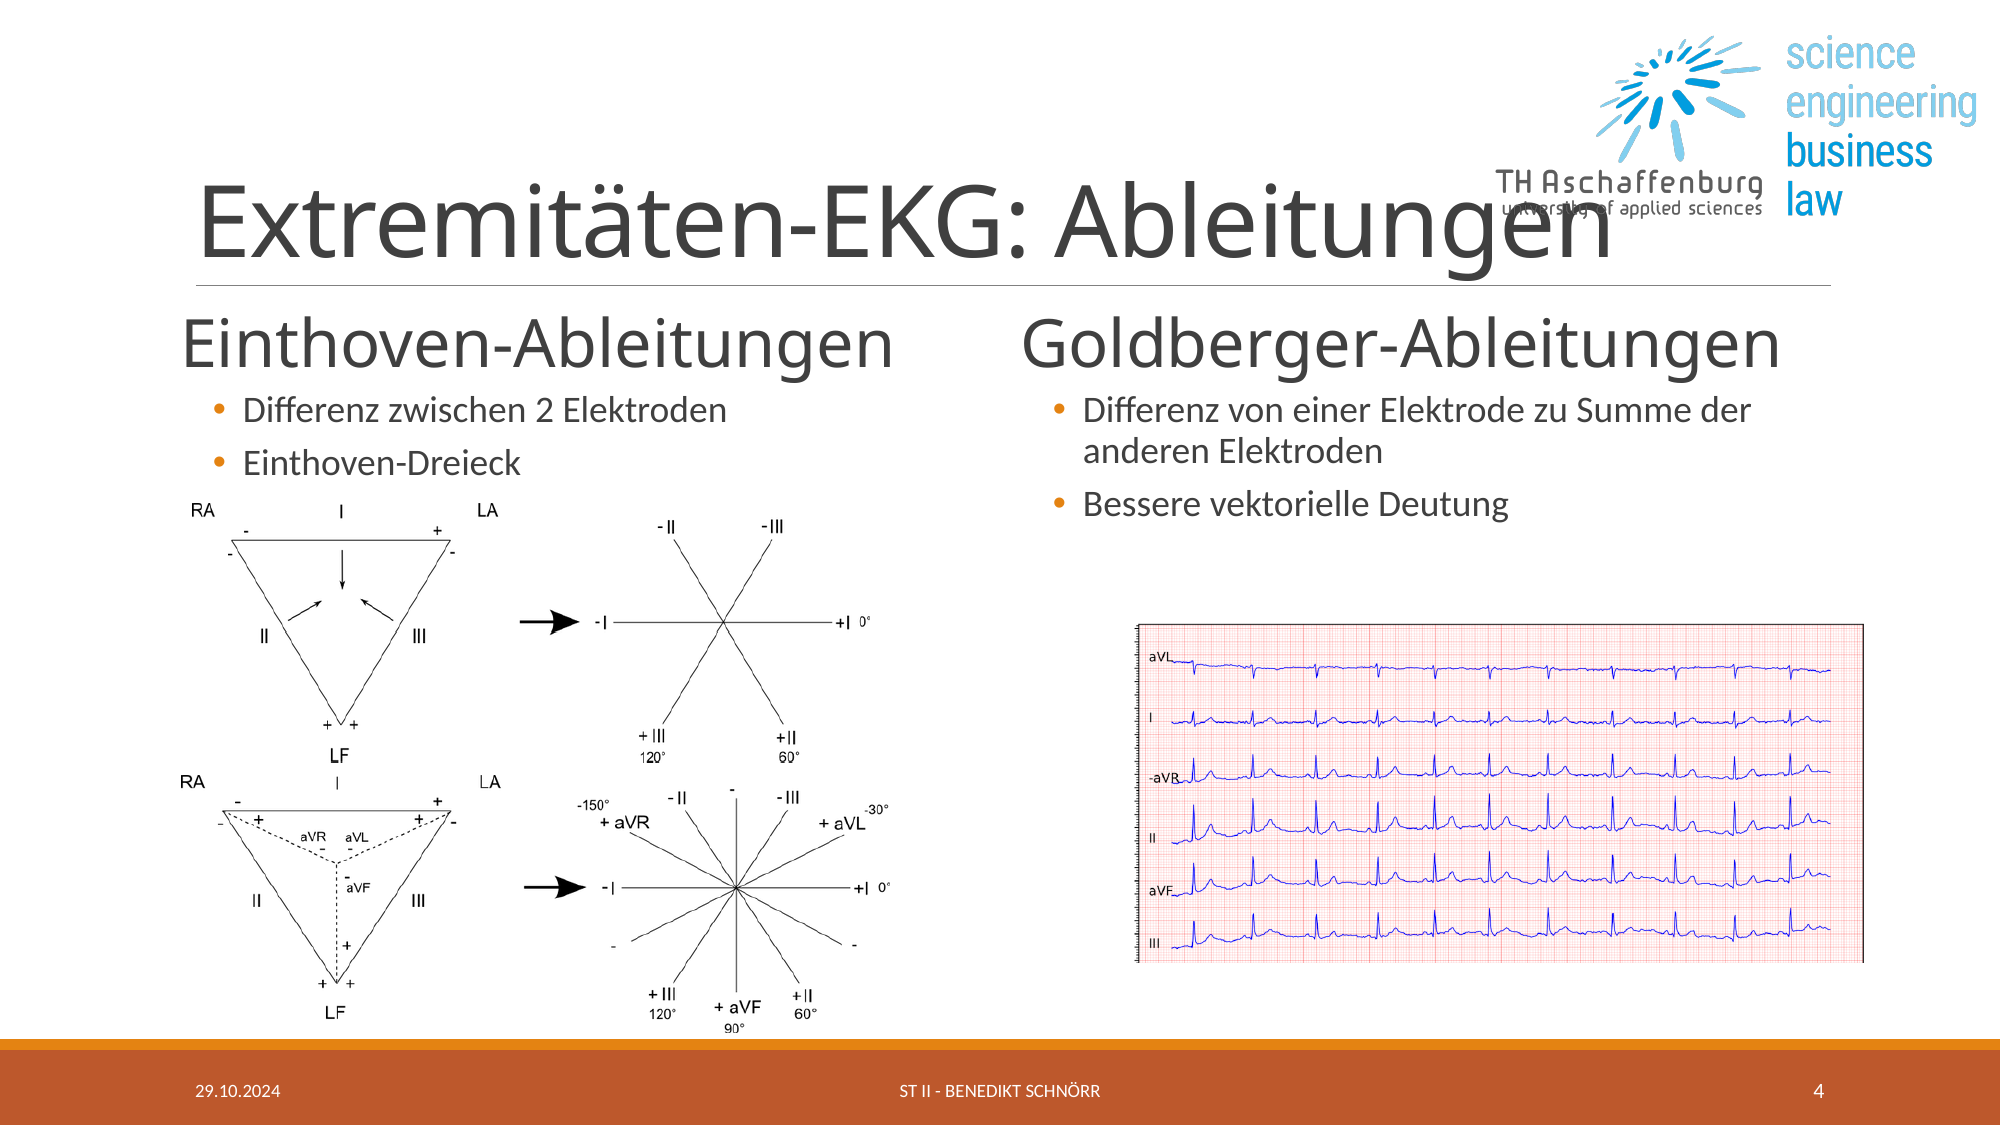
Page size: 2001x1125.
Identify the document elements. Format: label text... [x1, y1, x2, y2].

slide_number 4 [1624, 1059, 1840, 1120]
list Goldberger-Ableitungen Differenz von einer Elektrode zu Summe der anderen Elektroden Bessere vektorielle Deutung [1020, 302, 1830, 963]
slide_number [180, 1059, 586, 1120]
picture [180, 774, 891, 1034]
list Einthoven-Ableitungen Differenz zwischen 2 Elektroden Einthoven-Dreieck [180, 302, 990, 963]
footer ST II - Benedikt Schnörr [604, 1059, 1396, 1120]
picture [192, 502, 879, 763]
picture [1488, 25, 1985, 224]
title Extremitäten-EKG: Ableitungen [180, 47, 1830, 285]
picture [1096, 609, 1878, 964]
